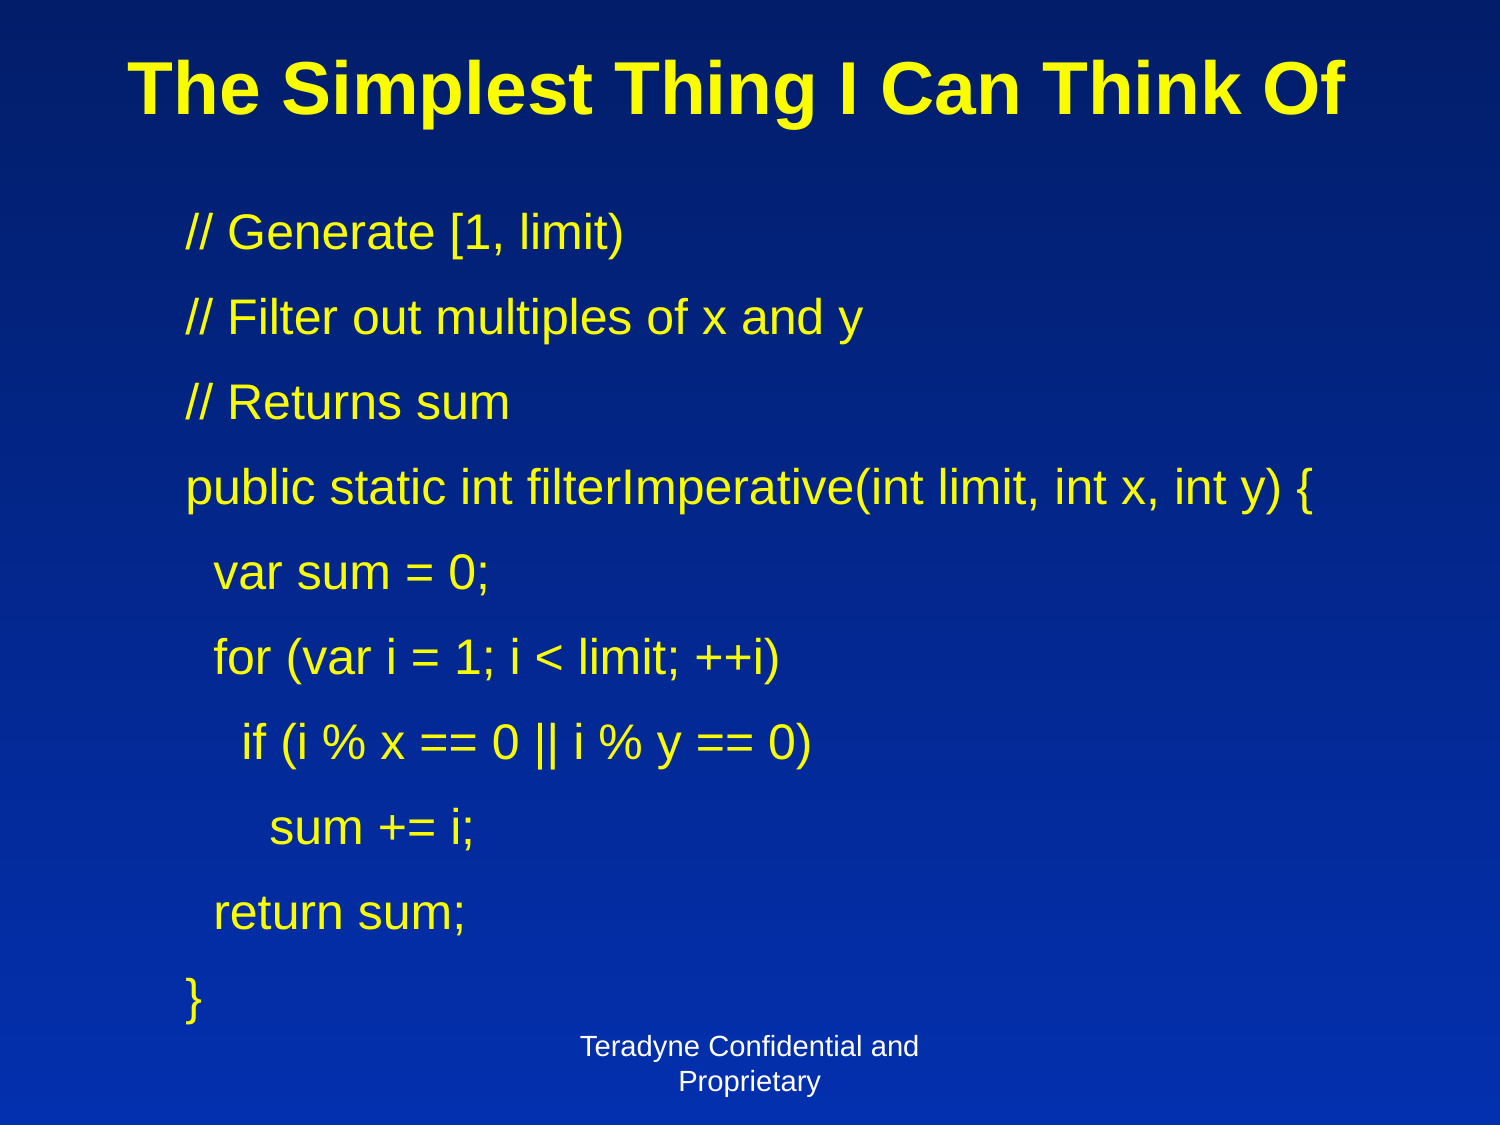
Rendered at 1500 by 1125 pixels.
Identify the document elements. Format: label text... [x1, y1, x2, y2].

list // Generate [1, limit) // Filter out multiples of x and y // Returns sum public static int filterImperative(int limit, int x, int y) { var sum = 0; for (var i = 1; i < limit; ++i) if (i % x == 0 || i % y == 0) sum += i; return sum; } [0, 200, 1500, 1009]
title The Simplest Thing I Can Think Of [112, 37, 1388, 138]
footer Teradyne Confidential and Proprietary [512, 1024, 988, 1101]
